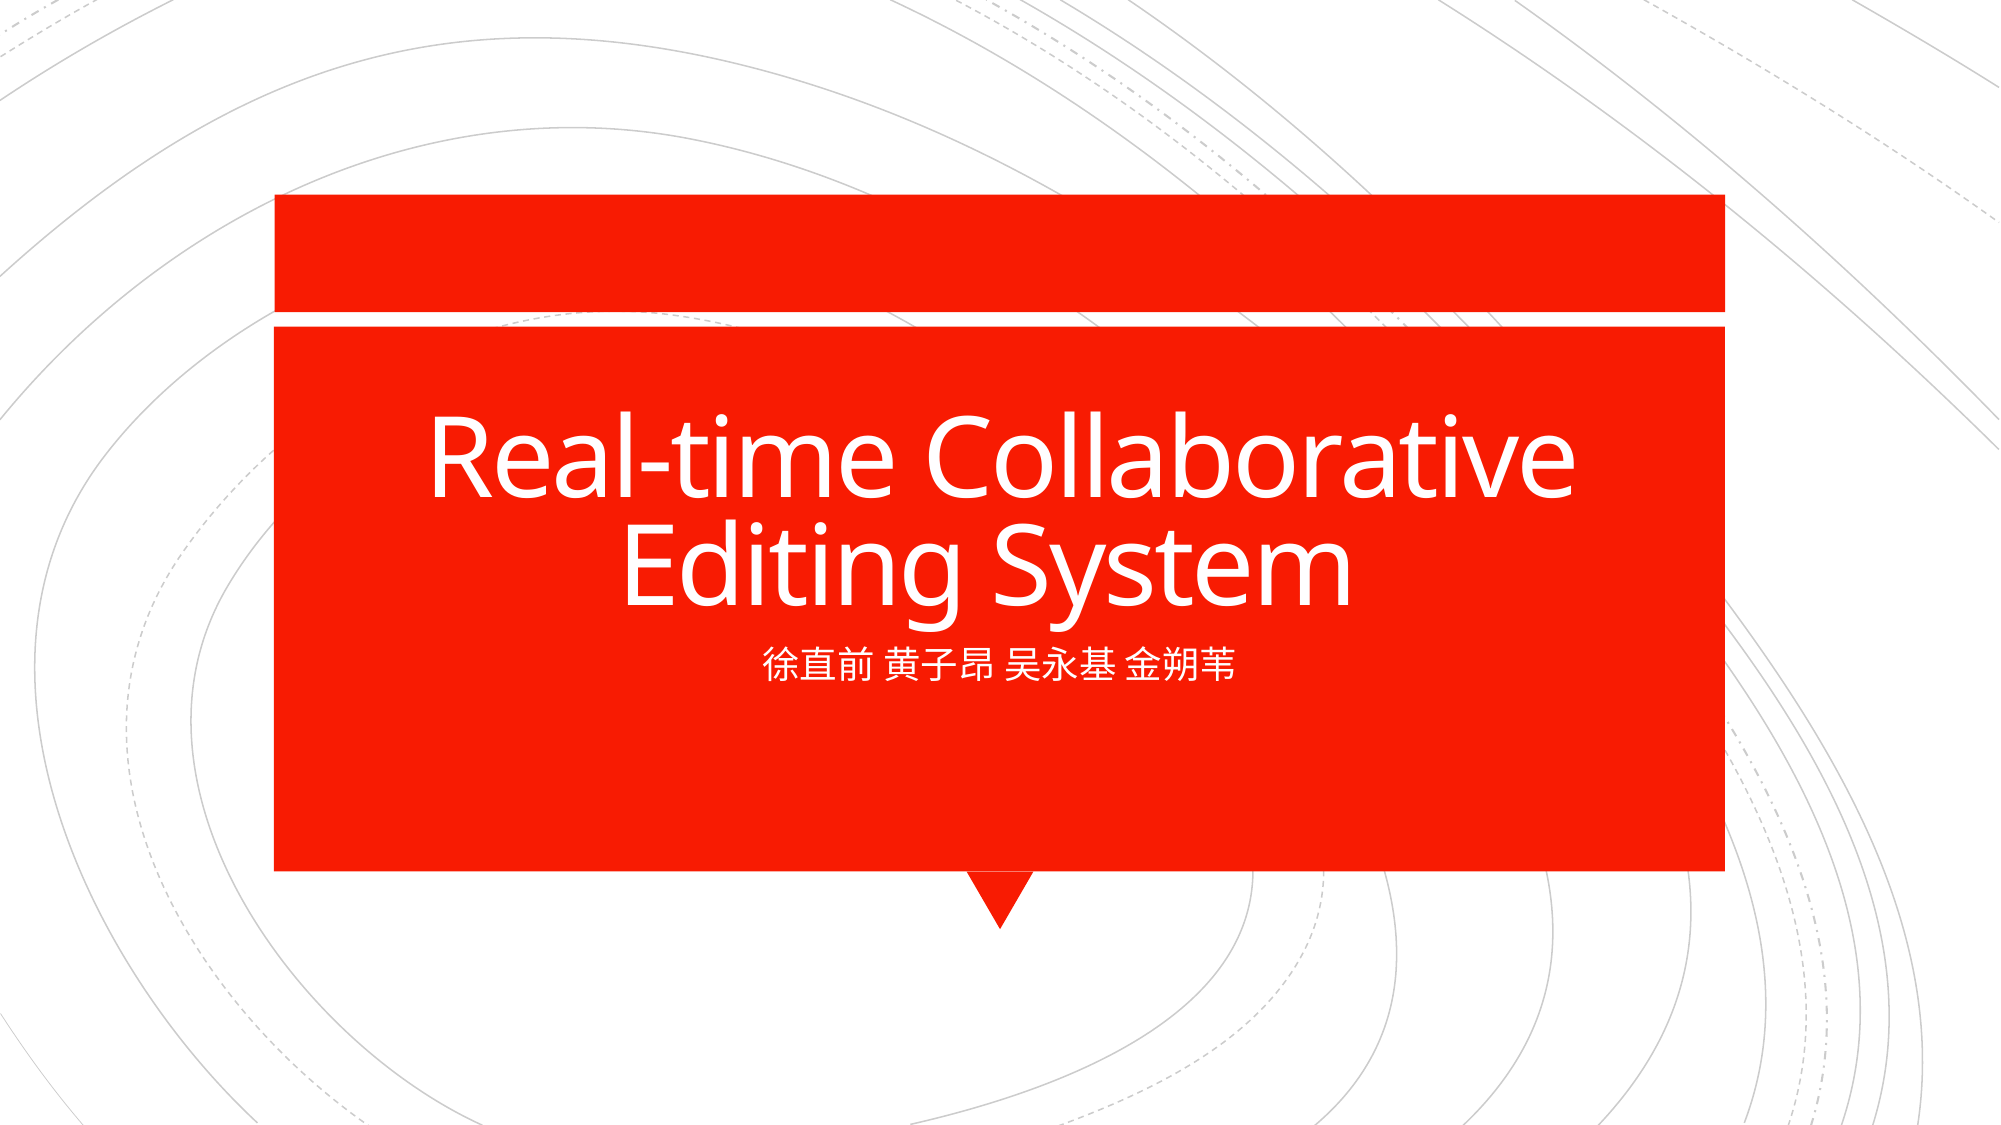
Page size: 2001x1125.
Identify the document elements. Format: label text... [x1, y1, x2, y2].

title Real-time Collaborative Editing System [288, 340, 1713, 628]
subtitle 徐直前 黄子昂 吴永基 金朔苇 [288, 640, 1712, 858]
